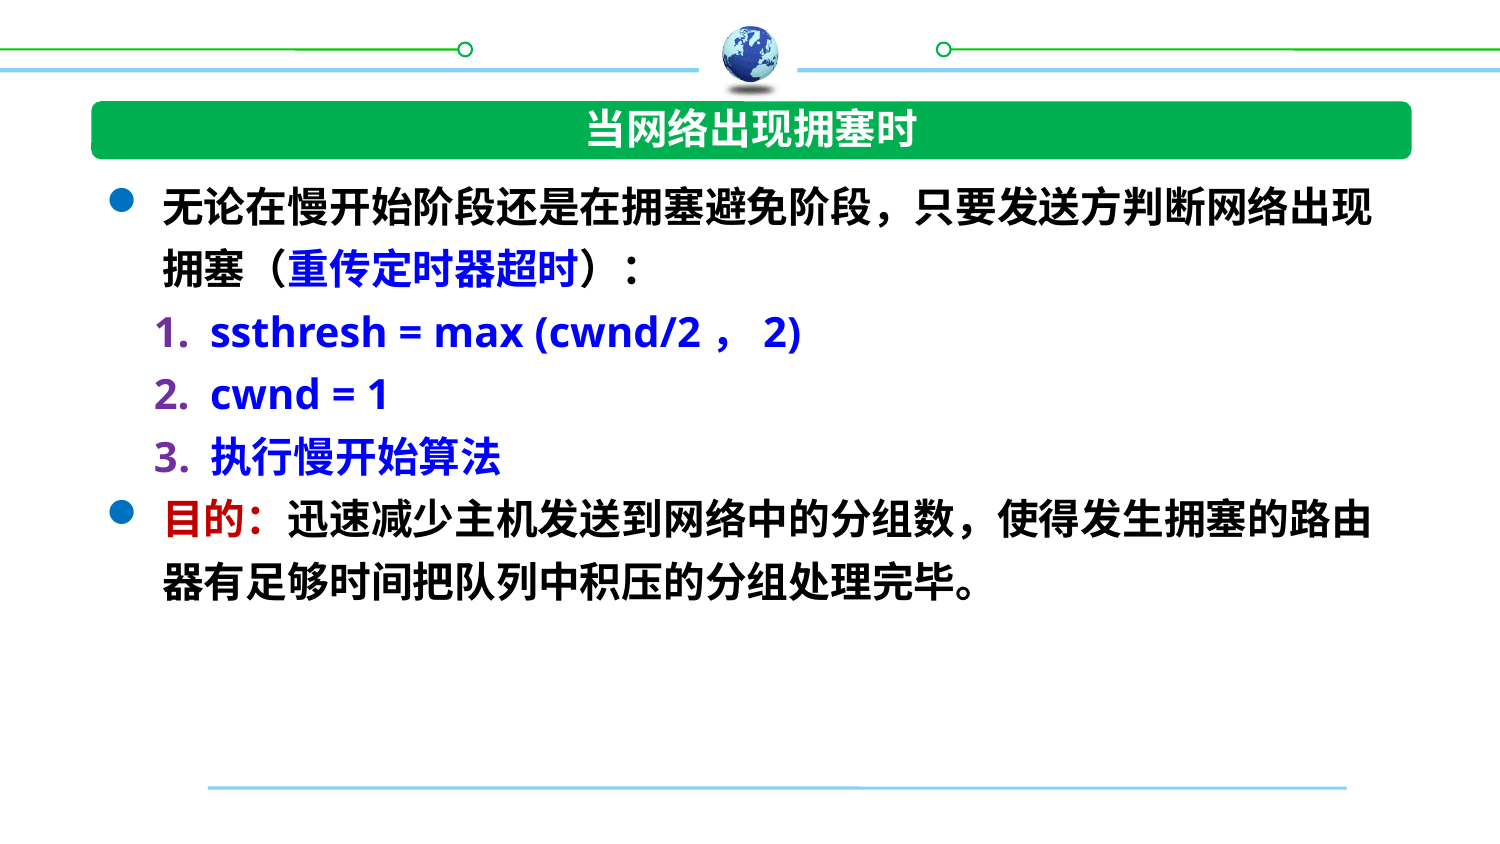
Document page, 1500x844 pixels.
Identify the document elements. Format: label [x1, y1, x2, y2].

picture [720, 24, 780, 95]
text_box [91, 95, 1412, 613]
